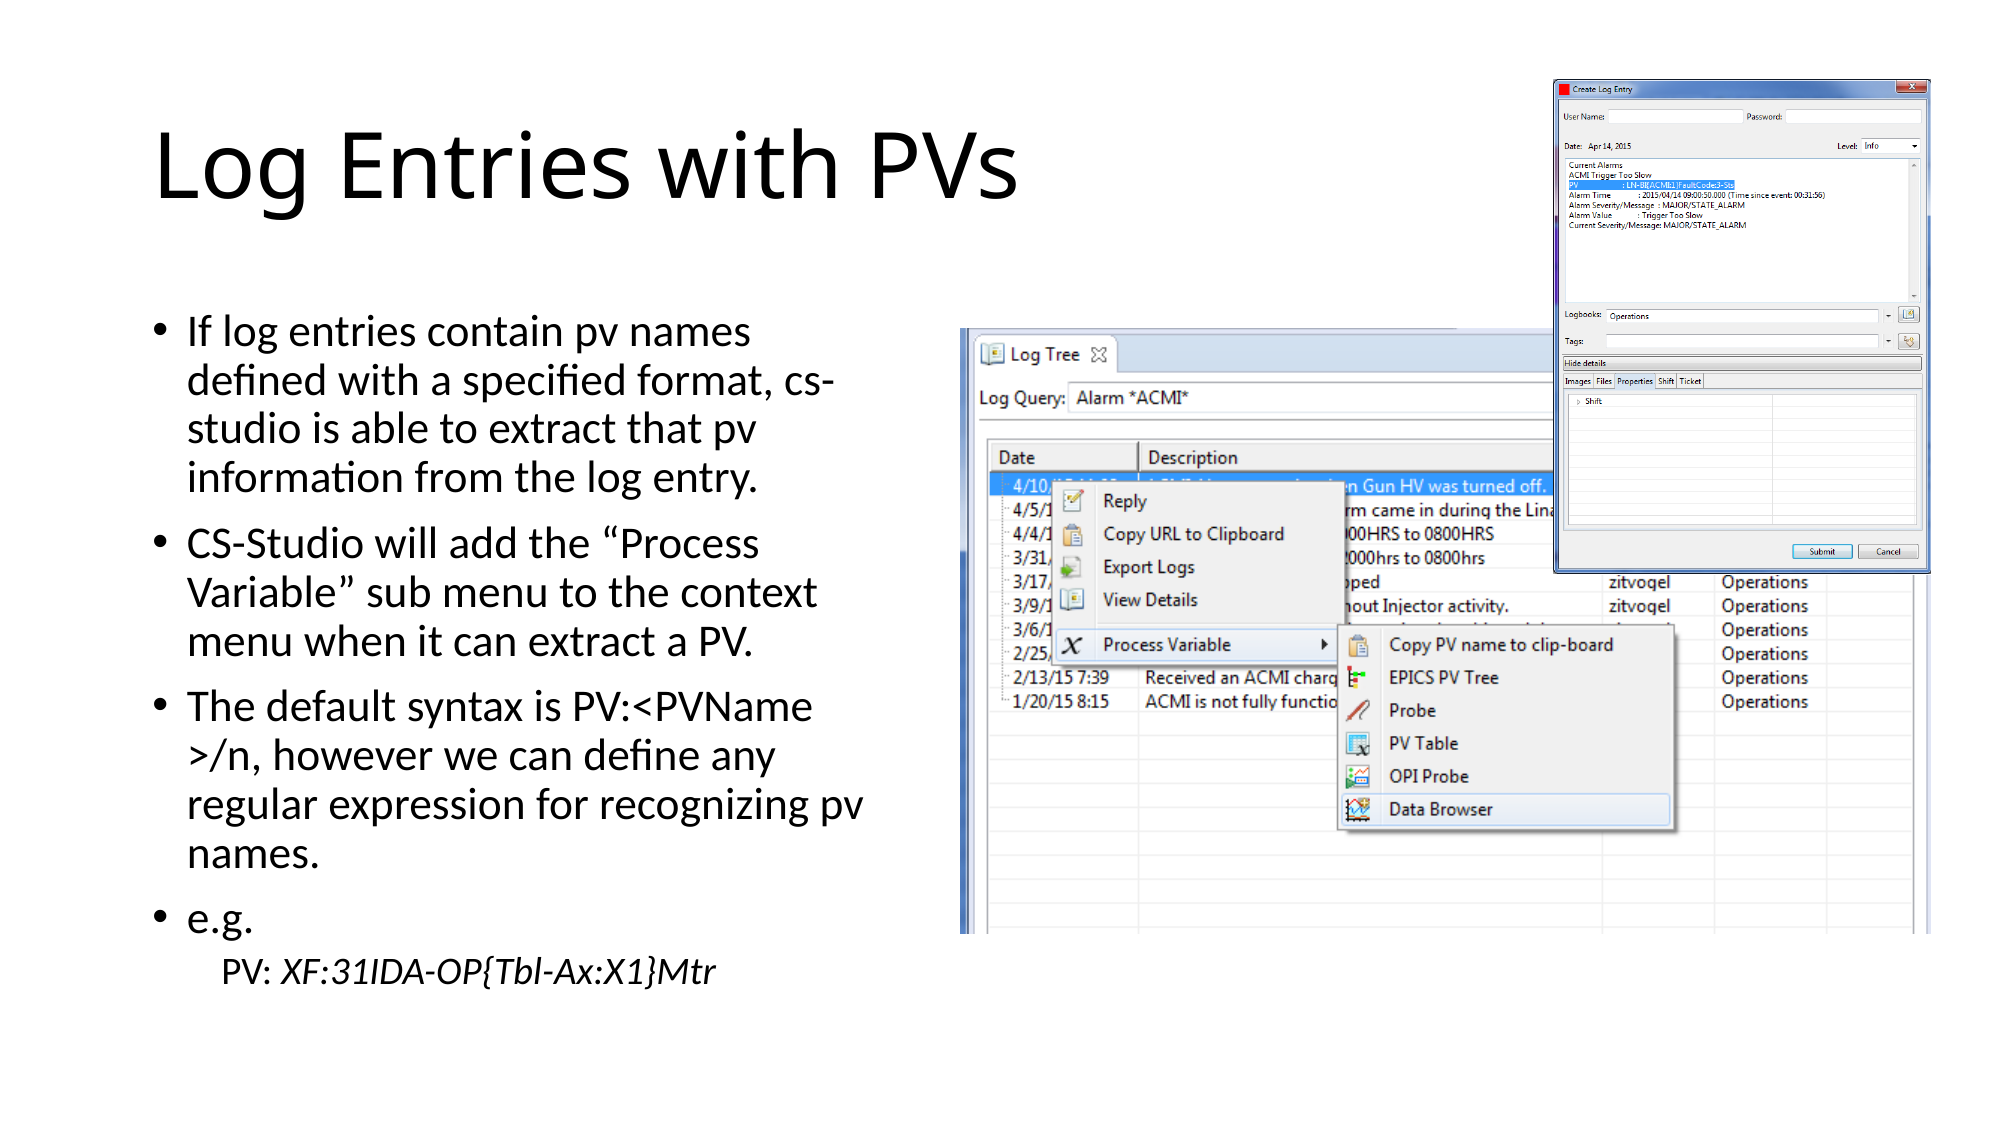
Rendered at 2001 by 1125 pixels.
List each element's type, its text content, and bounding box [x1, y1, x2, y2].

list If log entries contain pv names defined with a specified format, cs-studio is able to extract that pv information from the log entry. CS-Studio will add the “Process Variable” sub menu to the context menu when it can extract a PV. The default syntax is PV:<PVName >/n, however we can define any regular expression for recognizing pv names. e.g. PV: XF:31IDA-OP{Tbl-Ax:X1}Mtr [137, 299, 895, 1014]
title Log Entries with PVs [137, 59, 1863, 278]
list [960, 328, 1931, 934]
picture [1553, 79, 1931, 575]
